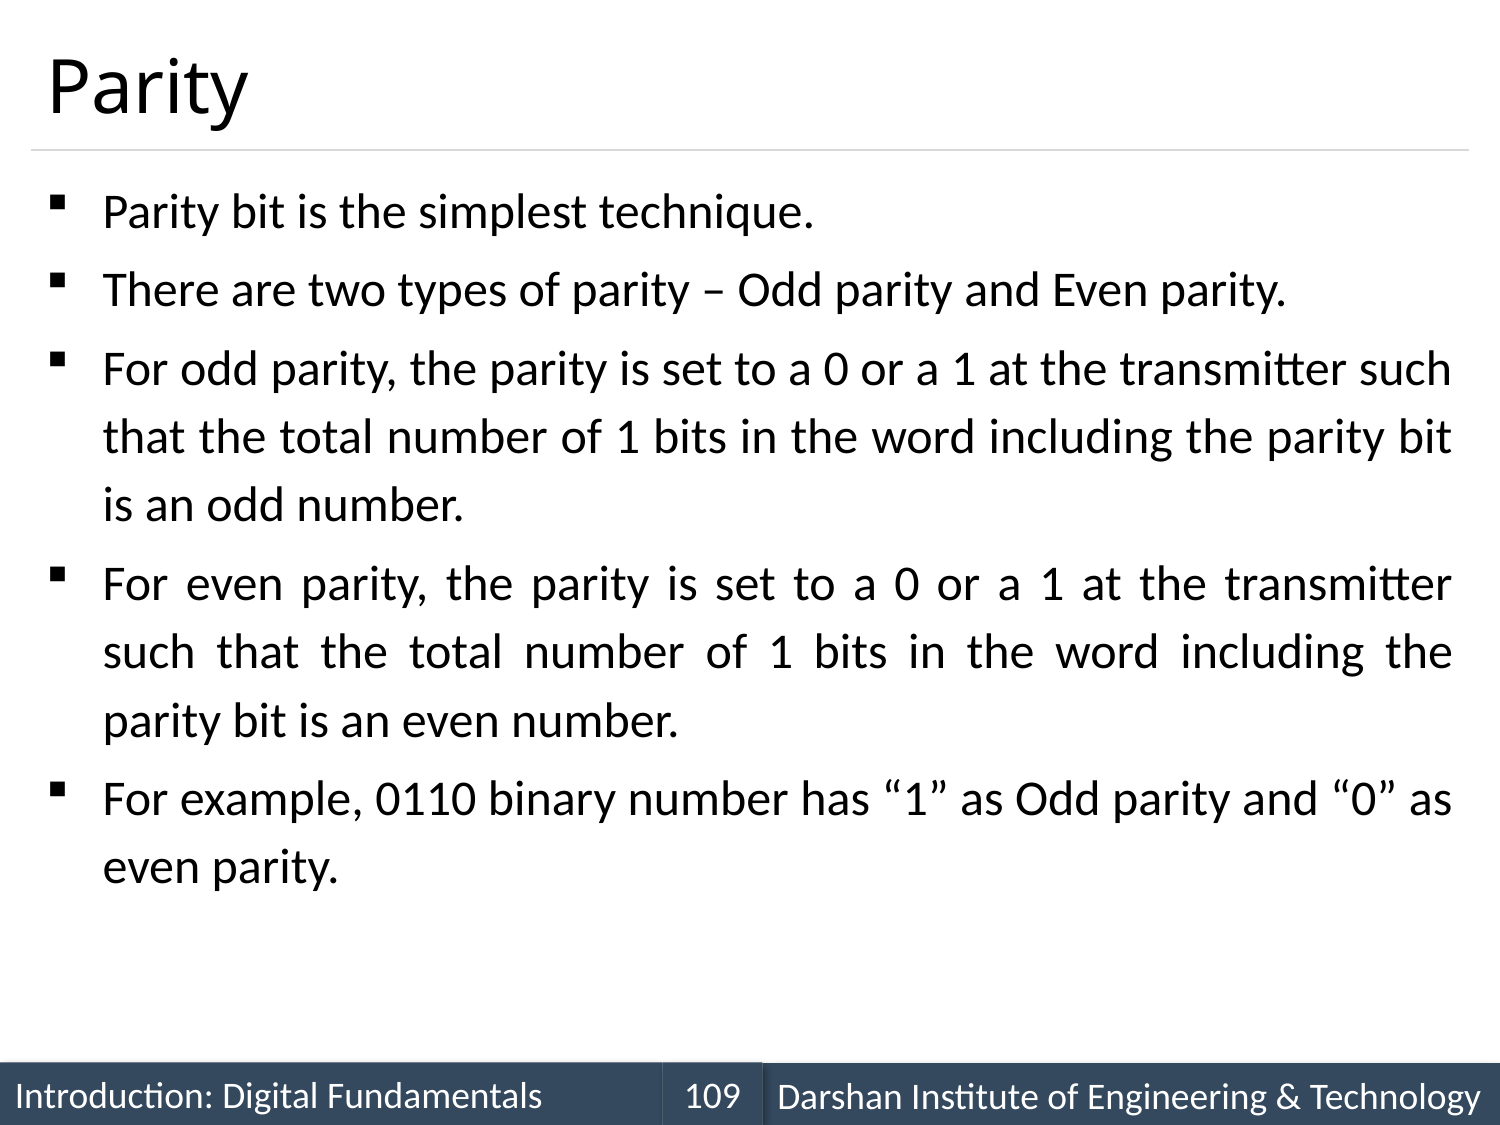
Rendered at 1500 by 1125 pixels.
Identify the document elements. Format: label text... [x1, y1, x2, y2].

title Parity [31, 17, 1469, 150]
list Parity bit is the simplest technique. There are two types of parity – Odd parity and Even parity. For odd parity, the parity is set to a 0 or a 1 at the transmitter such that the total number of 1 bits in the word including the parity bit is an odd number. For even parity, the parity is set to a 0 or a 1 at the transmitter such that the total number of 1 bits in the word including the parity bit is an even number. For example, 0110 binary number has “1” as Odd parity and “0” as even parity. [31, 162, 1469, 1038]
